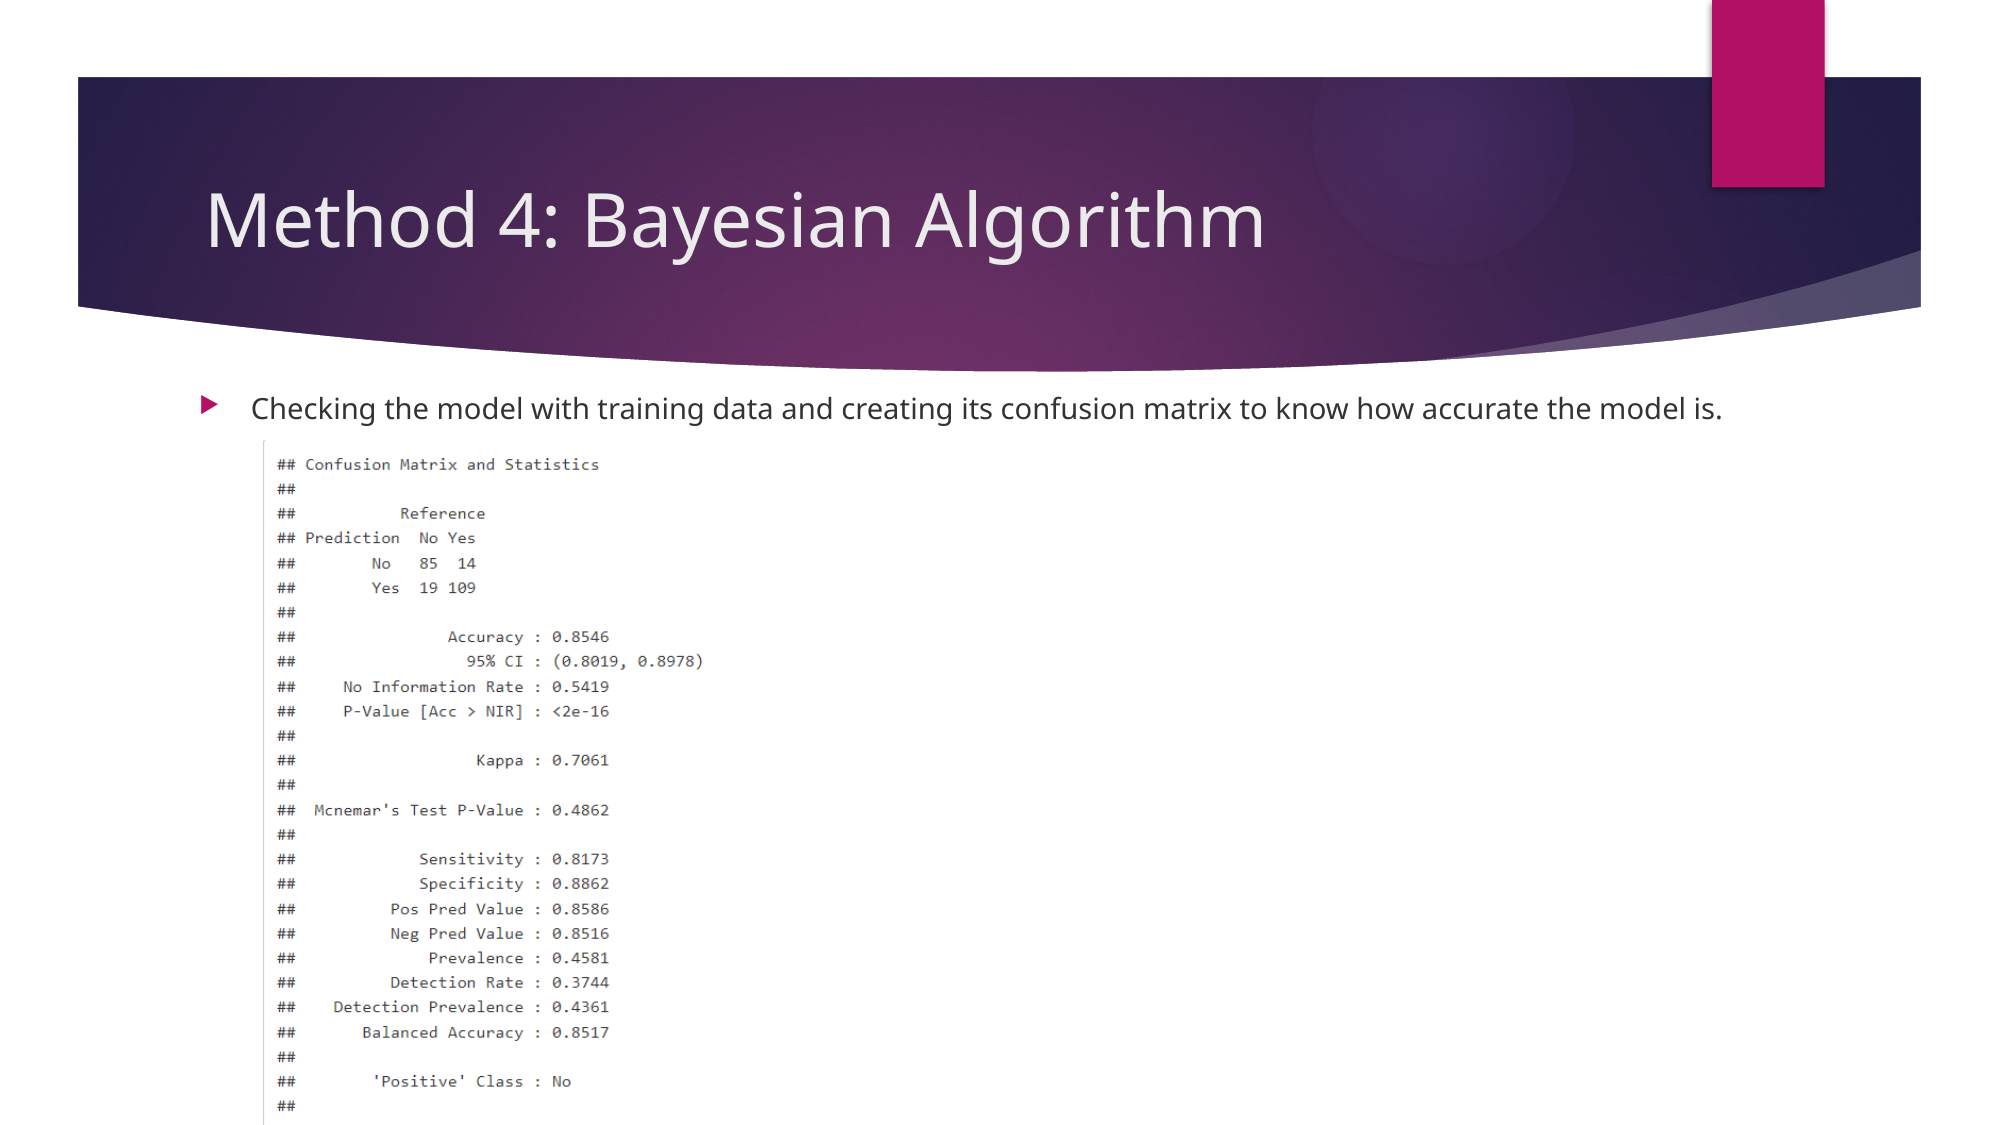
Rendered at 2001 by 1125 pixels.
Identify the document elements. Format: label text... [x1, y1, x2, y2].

list Checking the model with training data and creating its confusion matrix to know how accurate the model is. [184, 382, 1759, 441]
title Method 4: Bayesian Algorithm [189, 159, 1627, 276]
picture [262, 440, 768, 1125]
